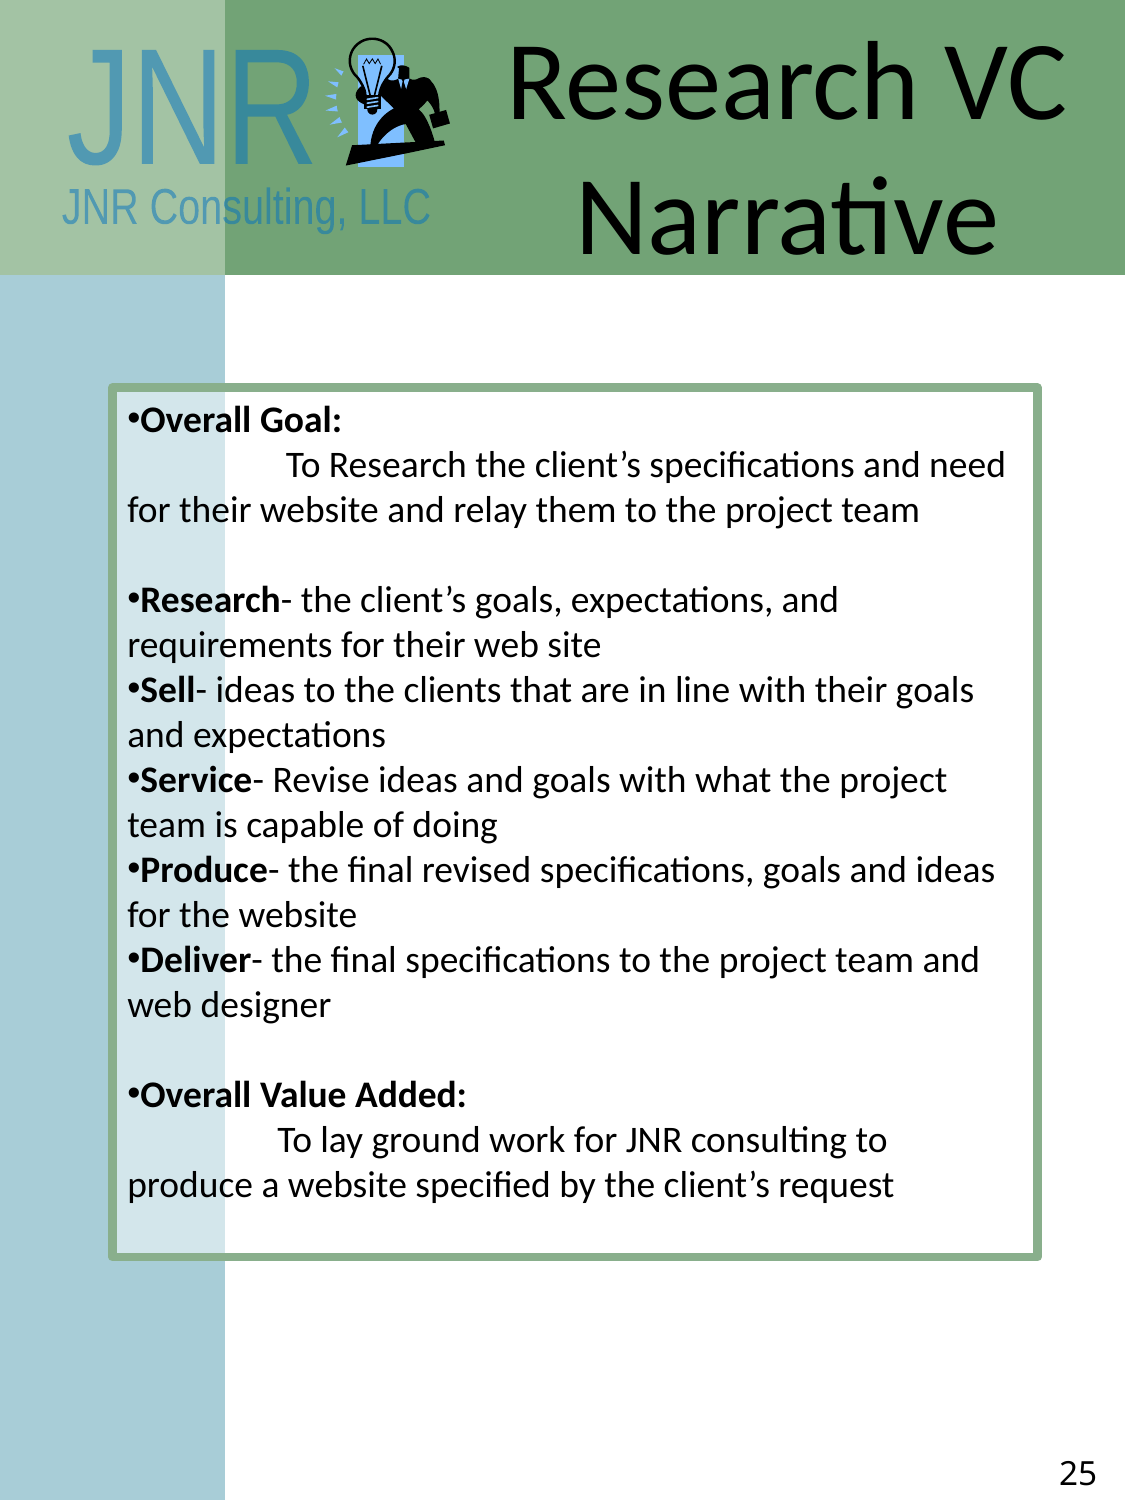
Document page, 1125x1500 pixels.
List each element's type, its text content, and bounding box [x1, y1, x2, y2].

text_box Overall Goal: To Research the client’s specifications and need for their website and relay them to the project team Research- the client’s goals, expectations, and requirements for their web site Sell- ideas to the clients that are in line with their goals and expectations Service- Revise ideas and goals with what the project team is capable of doing Produce- the final revised specifications, goals and ideas for the website Deliver- the final specifications to the project team and web designer Overall Value Added: To lay ground work for JNR consulting to produce a website specified by the client’s request [108, 383, 1042, 1261]
slide_number 25 [1031, 1449, 1125, 1500]
text_box Research VC Narrative [449, 0, 1125, 285]
